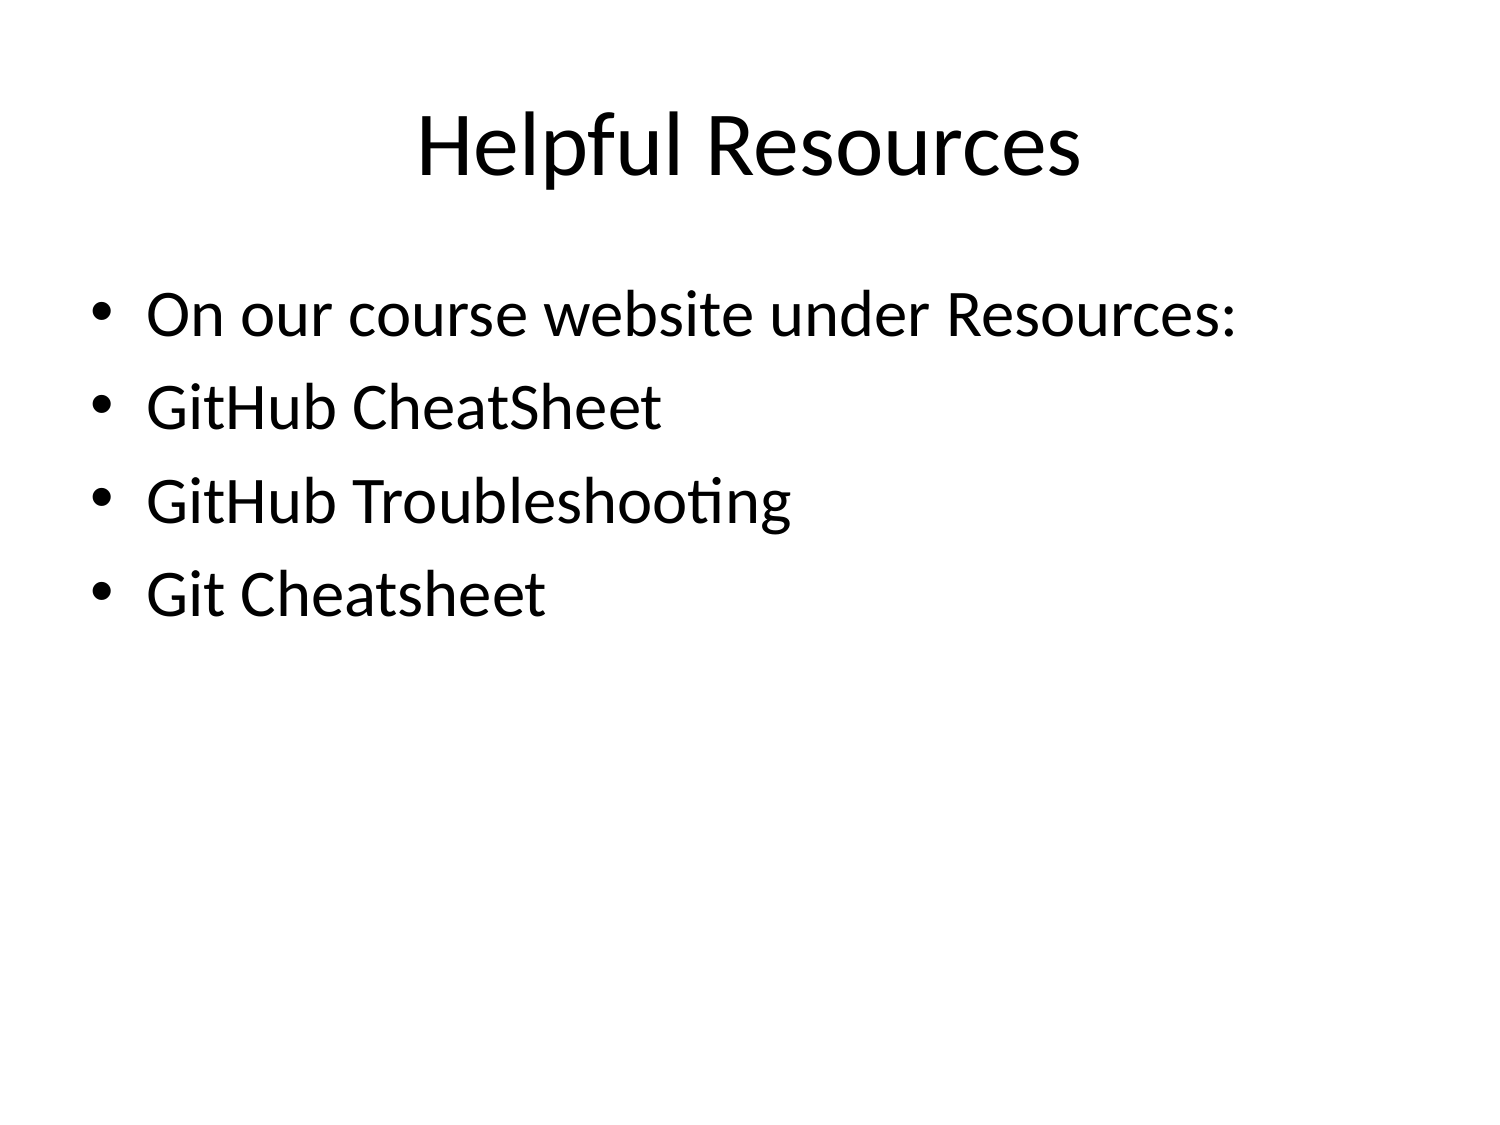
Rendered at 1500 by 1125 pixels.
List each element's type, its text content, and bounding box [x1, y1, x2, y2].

title Helpful Resources [75, 45, 1425, 233]
list On our course website under Resources: GitHub CheatSheet GitHub Troubleshooting Git Cheatsheet [75, 262, 1425, 1005]
